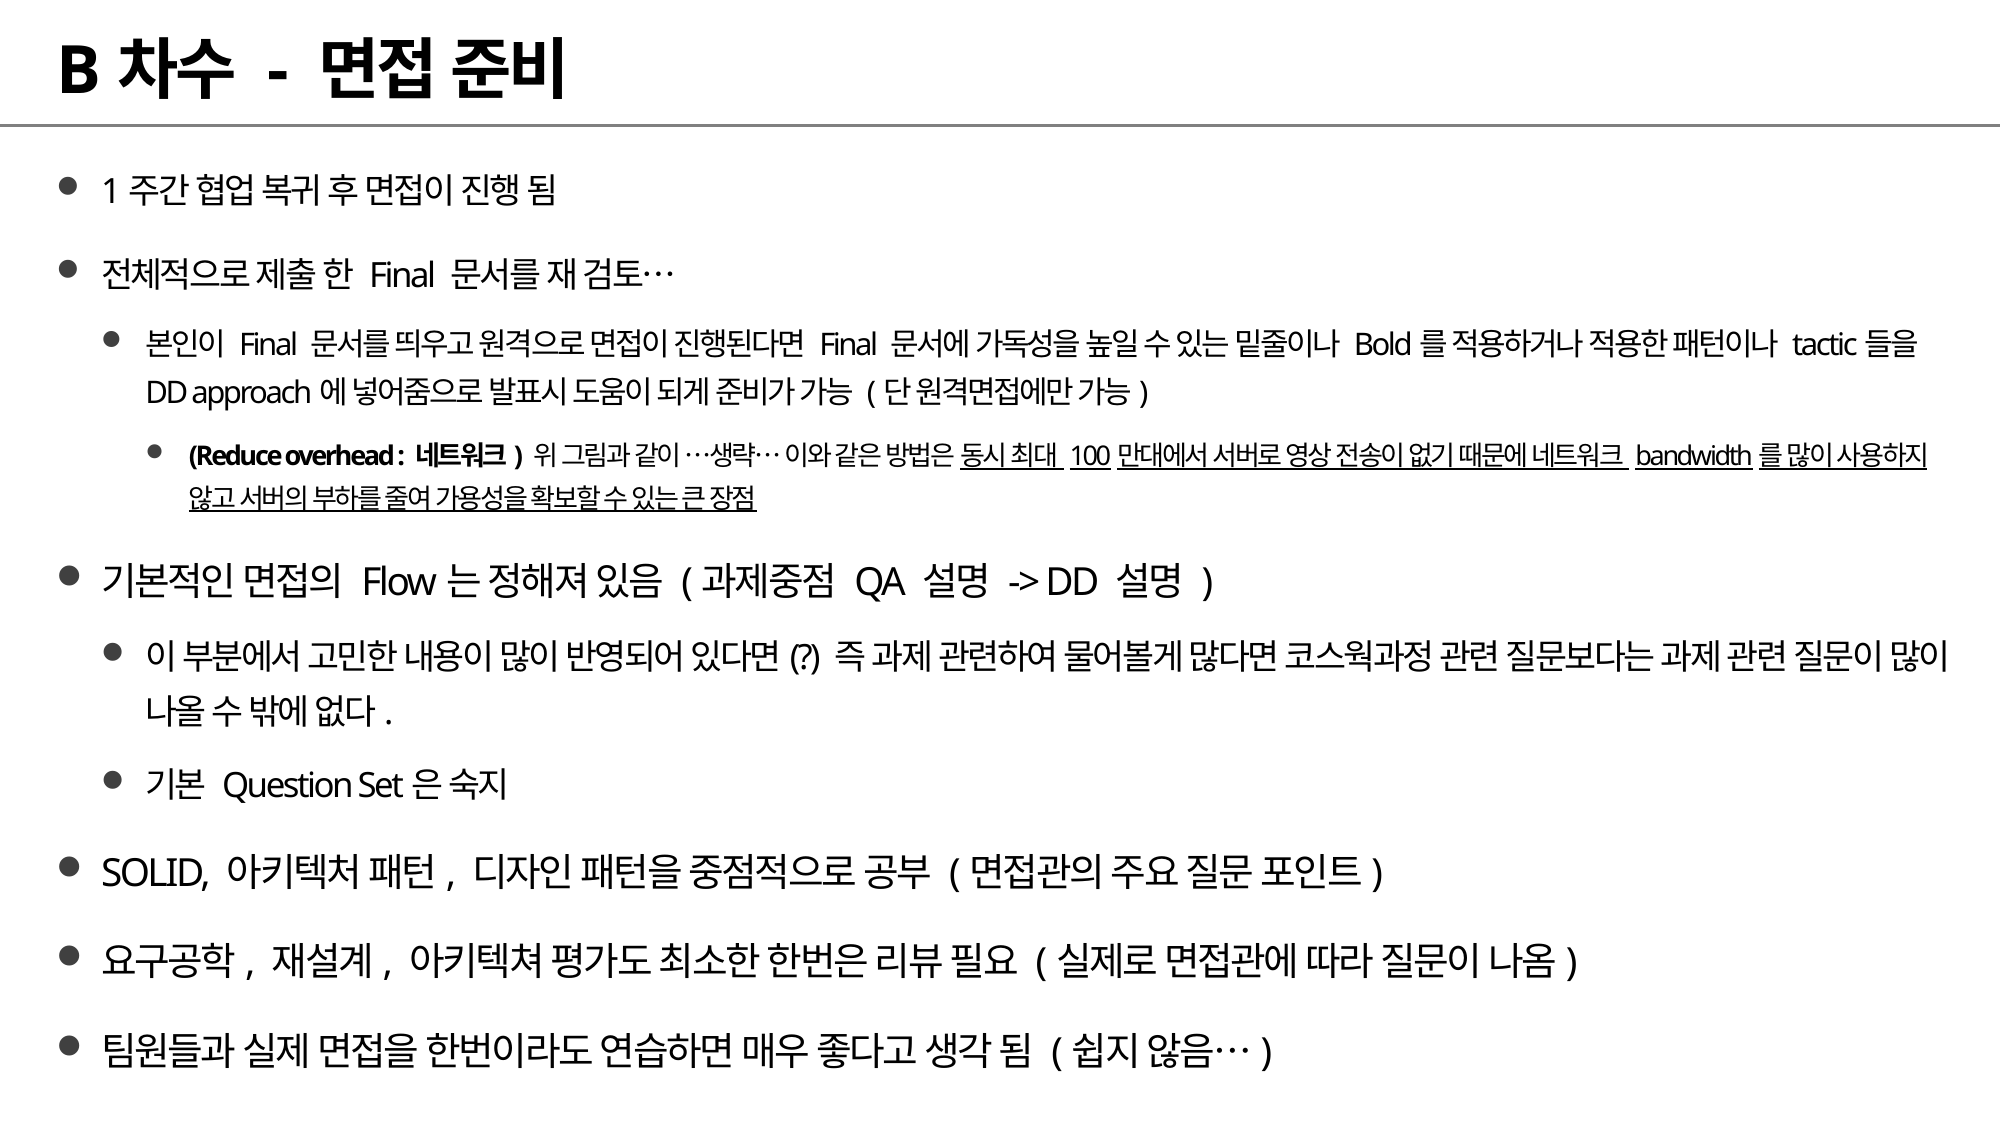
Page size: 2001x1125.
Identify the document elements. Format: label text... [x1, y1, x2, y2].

list 1주간 협업 복귀 후 면접이 진행 됨 전체적으로 제출 한 Final 문서를 재 검토… 본인이 Final 문서를 띄우고 원격으로 면접이 진행된다면 Final 문서에 가독성을 높일 수 있는 밑줄이나 Bold를 적용하거나 적용한 패턴이나 tactic들을 DD approach에 넣어줌으로 발표시 도움이 되게 준비가 가능 (단 원격면접에만 가능) (Reduce overhead : 네트워크) 위 그림과 같이 …생략… 이와 같은 방법은 동시 최대 100만대에서 서버로 영상 전송이 없기 때문에 네트워크 bandwidth를 많이 사용하지 않고 서버의 부하를 줄여 가용성을 확보할 수 있는 큰 장점 기본적인 면접의 Flow는 정해져 있음 (과제중점 QA 설명 -> DD 설명 ) 이 부분에서 고민한 내용이 많이 반영되어 있다면(?) 즉 과제 관련하여 물어볼게 많다면 코스웍과정 관련 질문보다는 과제 관련 질문이 많이 나올 수 밖에 없다. 기본 Question Set은 숙지 SOLID, 아키텍처 패턴, 디자인 패턴을 중점적으로 공부 (면접관의 주요 질문 포인트) 요구공학, 재설계, 아키텍쳐 평가도 최소한 한번은 리뷰 필요 (실제로 면접관에 따라 질문이 나옴) 팀원들과 실제 면접을 한번이라도 연습하면 매우 좋다고 생각 됨 (쉽지 않음…) [41, 149, 1978, 1083]
title B차수 - 면접 준비 [41, 6, 1718, 126]
